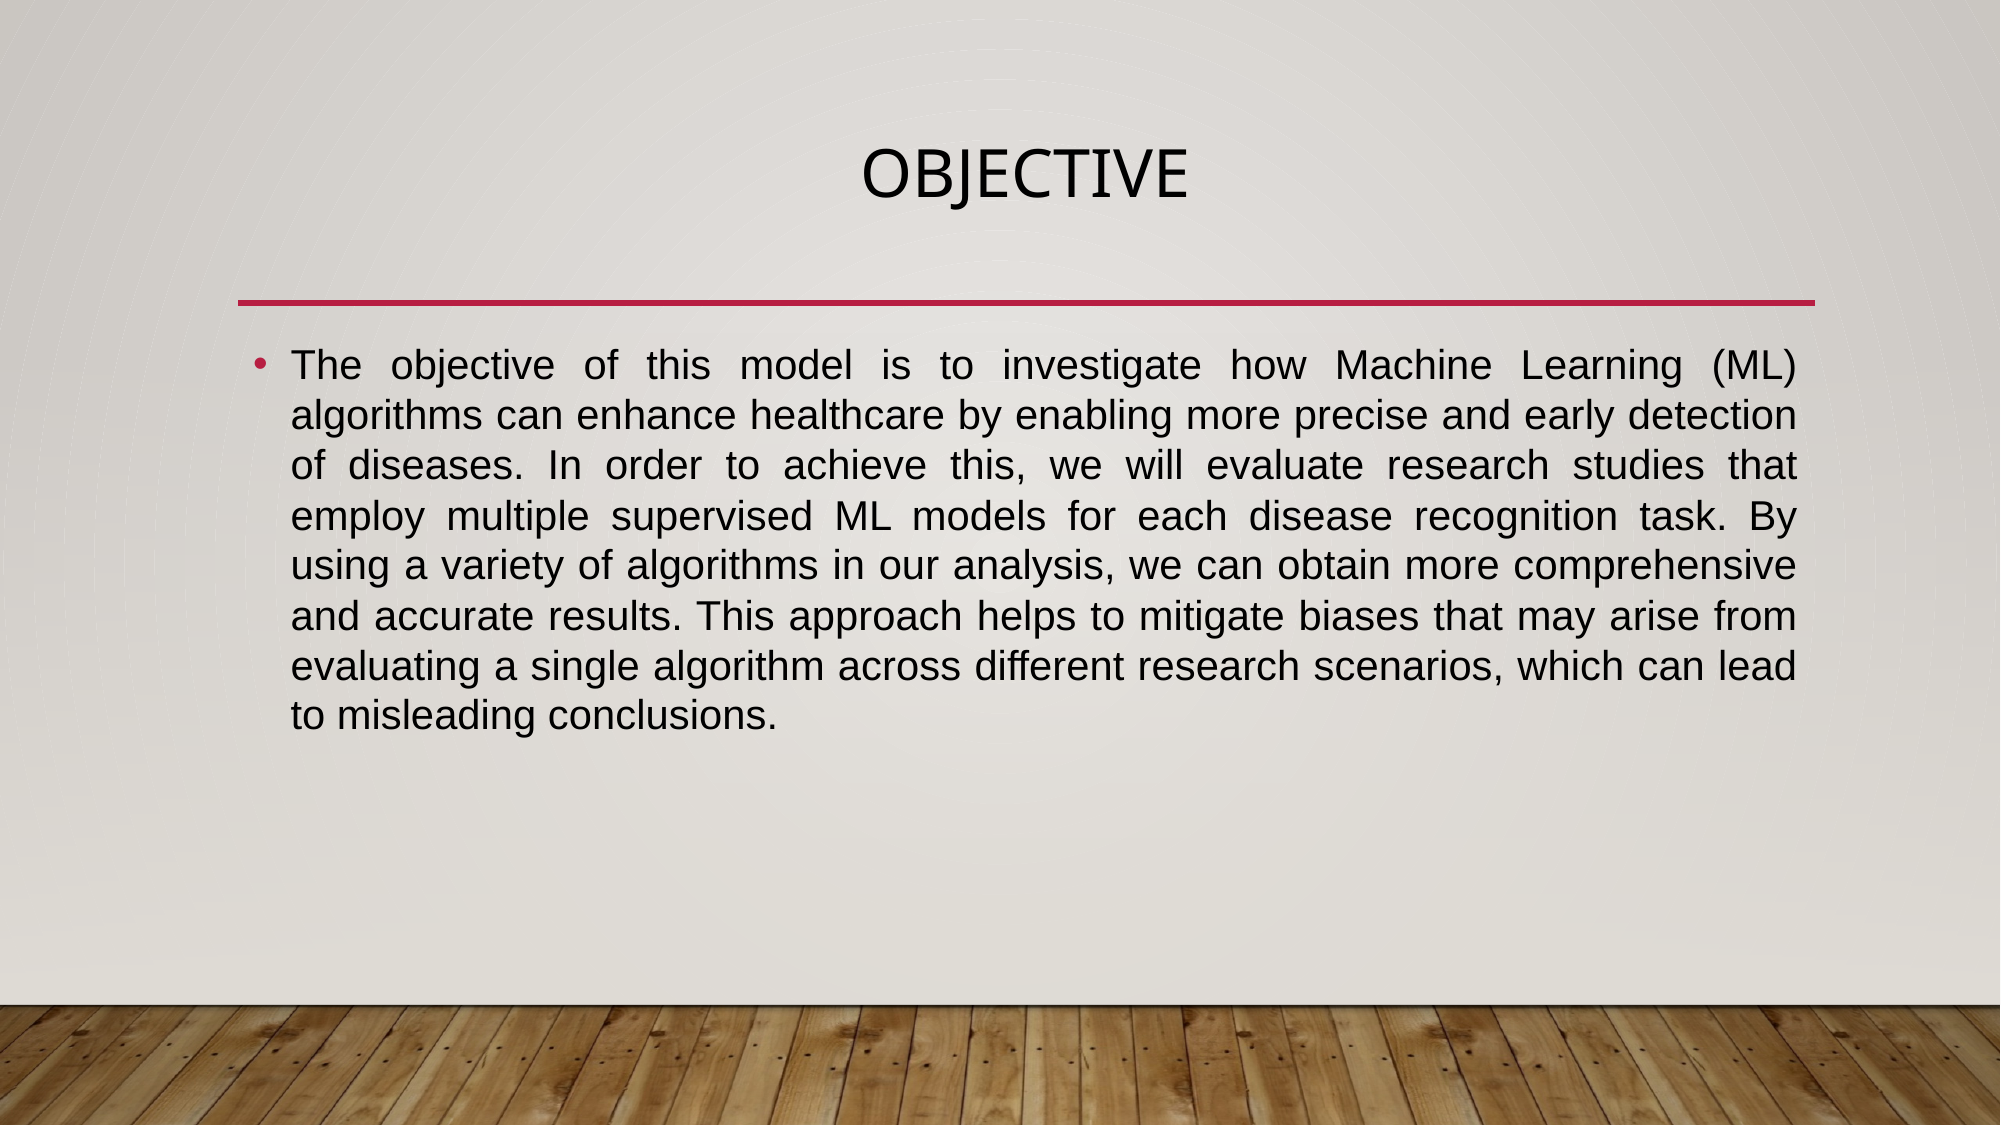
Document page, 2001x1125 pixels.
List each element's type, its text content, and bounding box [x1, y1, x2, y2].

list The objective of this model is to investigate how Machine Learning (ML) algorithms can enhance healthcare by enabling more precise and early detection of diseases. In order to achieve this, we will evaluate research studies that employ multiple supervised ML models for each disease recognition task. By using a variety of algorithms in our analysis, we can obtain more comprehensive and accurate results. This approach helps to mitigate biases that may arise from evaluating a single algorithm across different research scenarios, which can lead to misleading conclusions. [238, 330, 1814, 897]
picture [0, 1005, 2000, 1125]
title OBJECTIVE [238, 131, 1814, 305]
